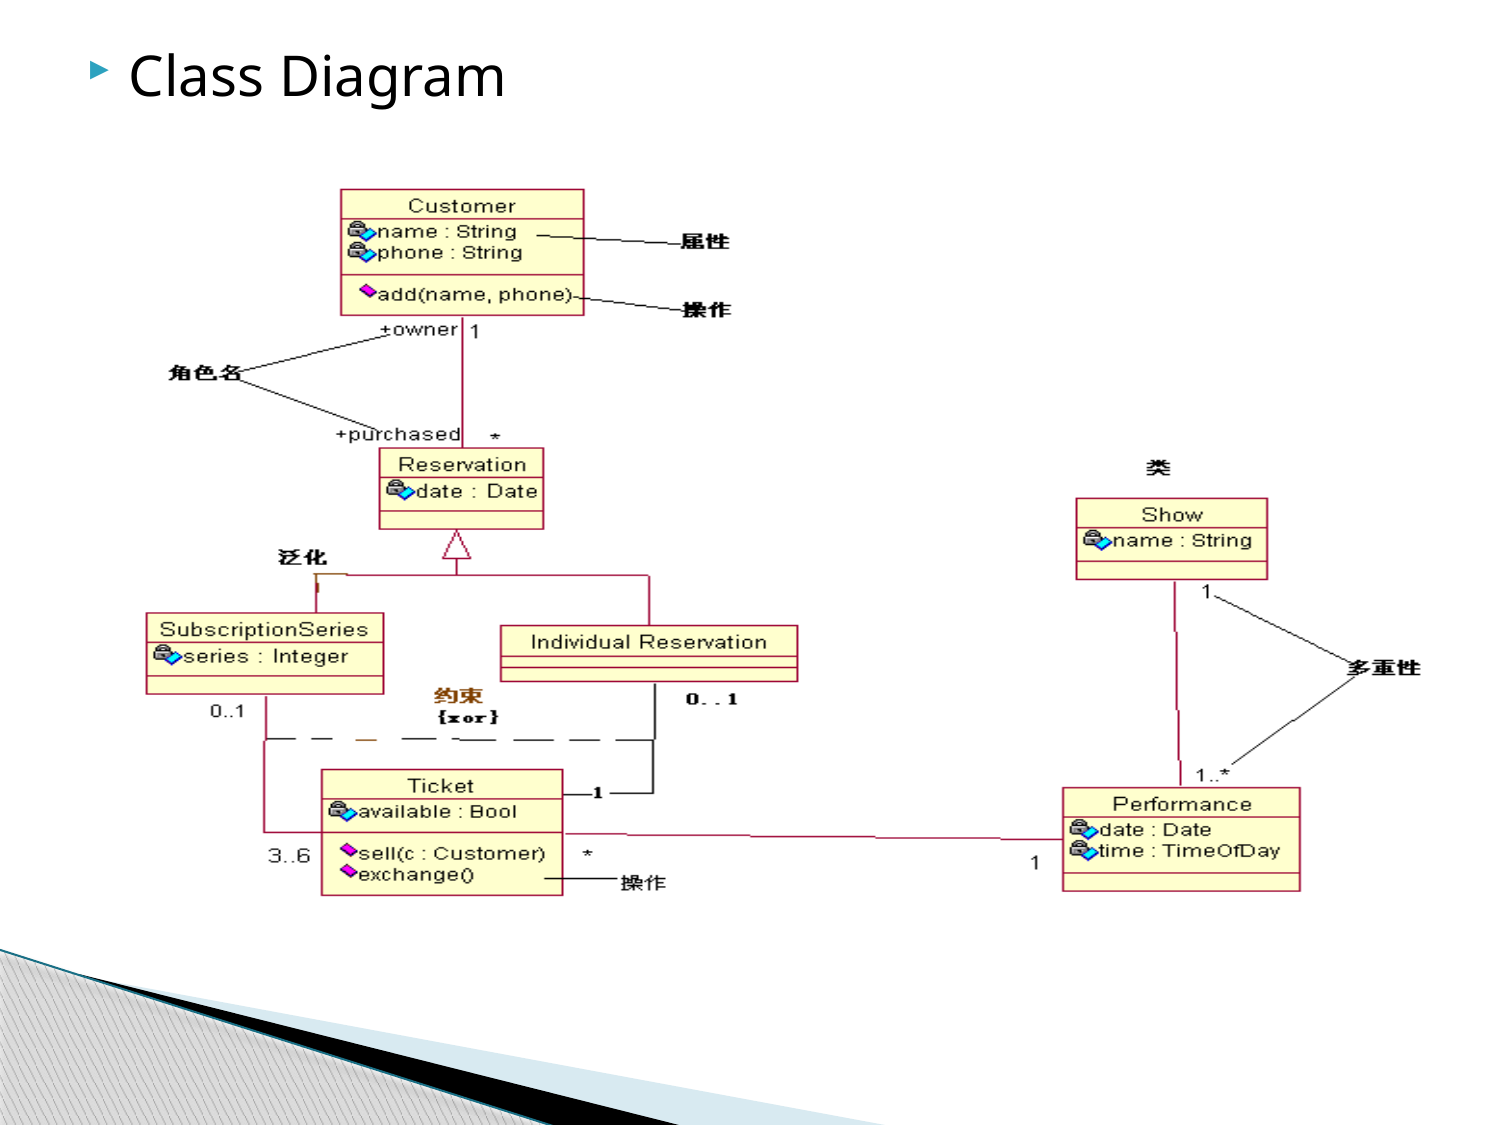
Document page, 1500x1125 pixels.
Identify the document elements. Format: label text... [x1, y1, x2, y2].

list Class Diagram [54, 33, 1405, 709]
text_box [124, 168, 1438, 907]
